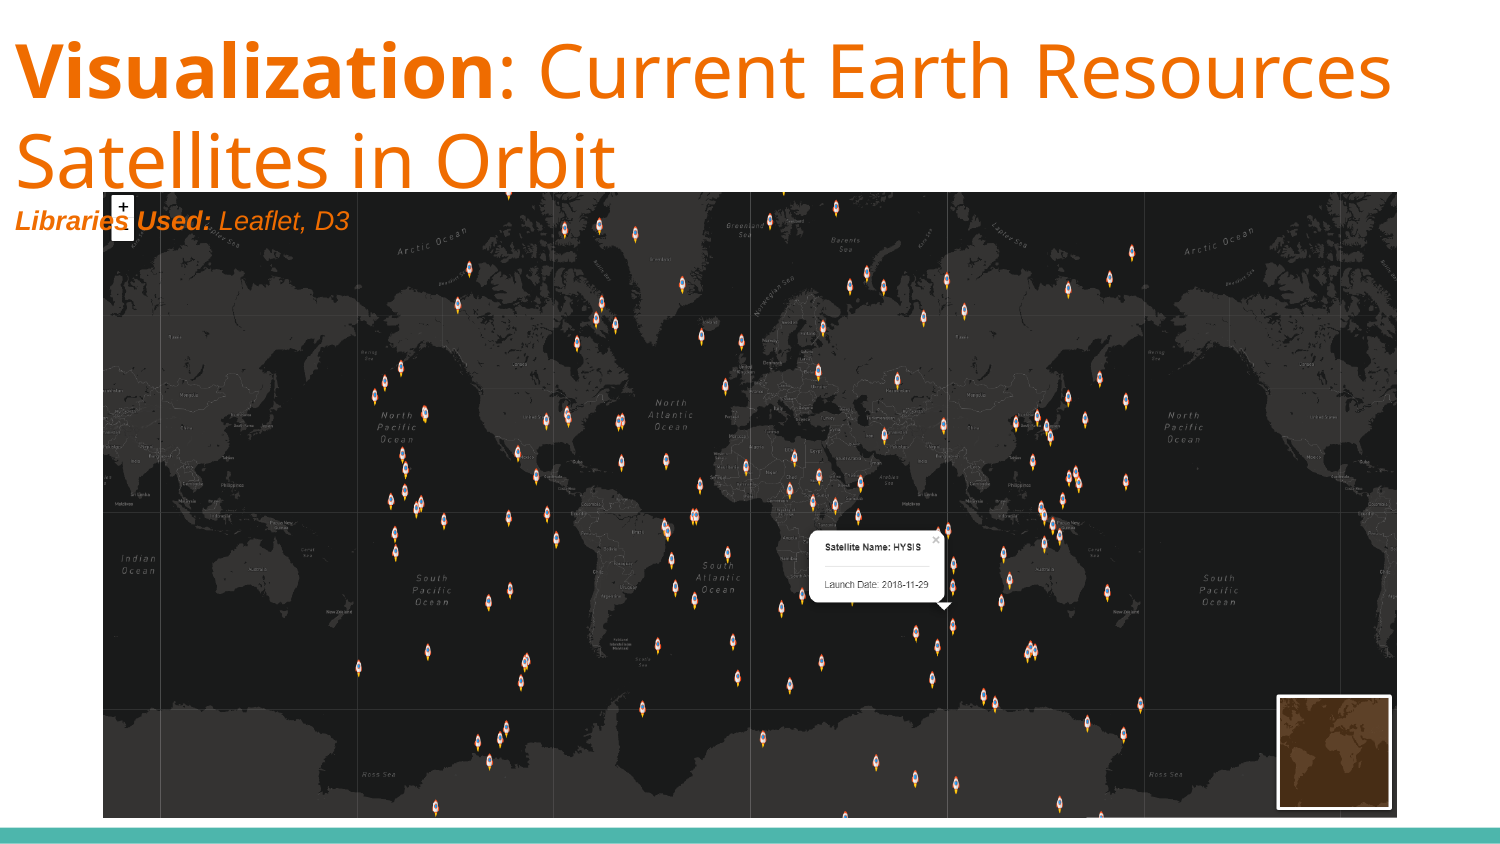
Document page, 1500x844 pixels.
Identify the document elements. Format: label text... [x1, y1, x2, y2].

picture [103, 192, 1397, 818]
text_box Visualization: Current Earth Resources Satellites in Orbit Libraries Used: Leaflet, D3 [0, 8, 1500, 152]
